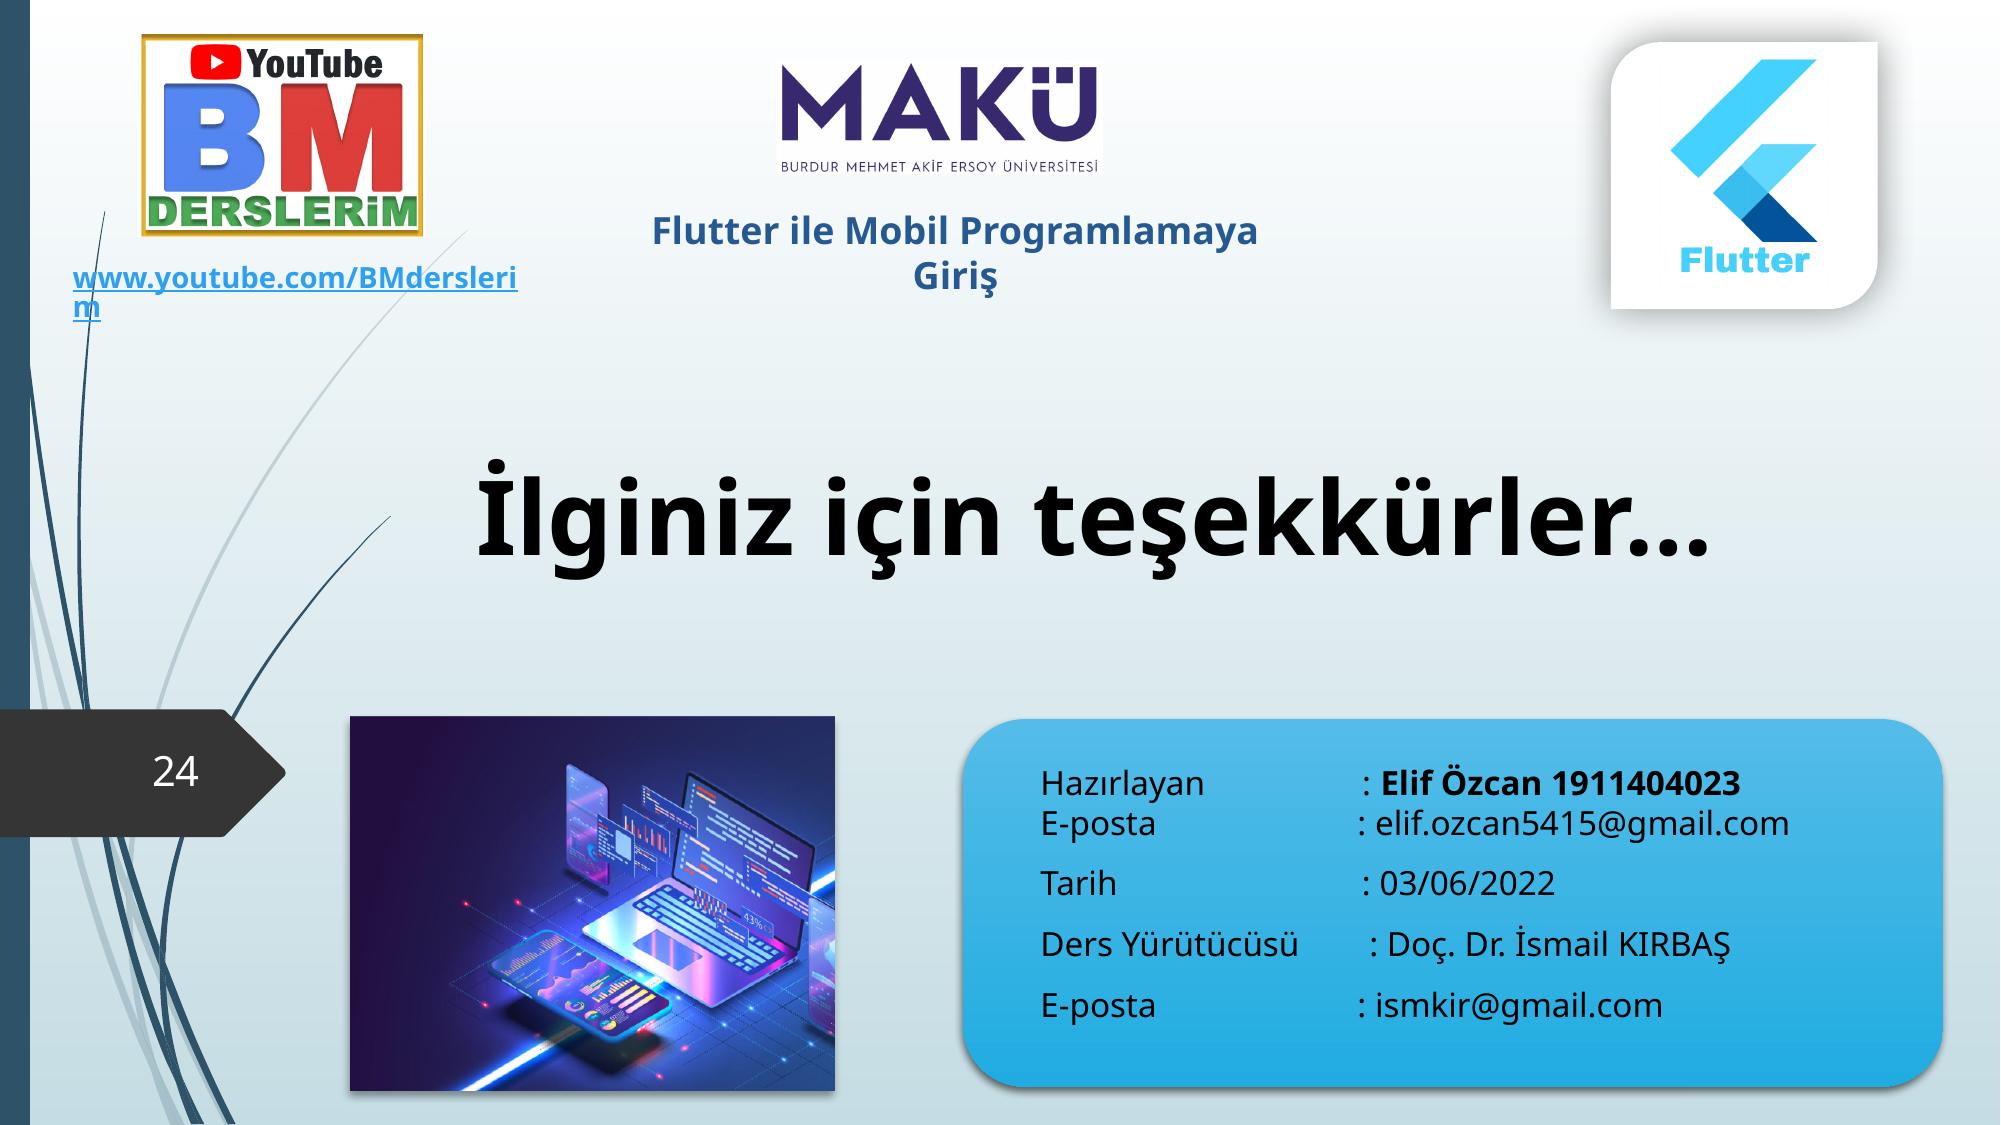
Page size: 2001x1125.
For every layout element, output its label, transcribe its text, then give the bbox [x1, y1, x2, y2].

picture [1617, 49, 1871, 303]
picture [349, 715, 835, 1092]
picture [137, 30, 427, 238]
text_box Hazırlayan : Elif Özcan 1911404023 E-posta : elif.ozcan5415@gmail.com Tarih : 03/06/2022 Ders Yürütücüsü : Doç. Dr. İsmail KIRBAŞ E-posta : ismkir@gmail.com [1025, 754, 1928, 1086]
picture [776, 60, 1104, 174]
slide_number 24 [87, 743, 216, 803]
title İlginiz için teşekkürler… [460, 437, 1736, 584]
text_box Flutter ile Mobil Programlamaya Giriş [592, 199, 1319, 354]
text_box www.youtube.com/BMderslerim [57, 251, 544, 307]
text_box [963, 719, 1944, 1087]
